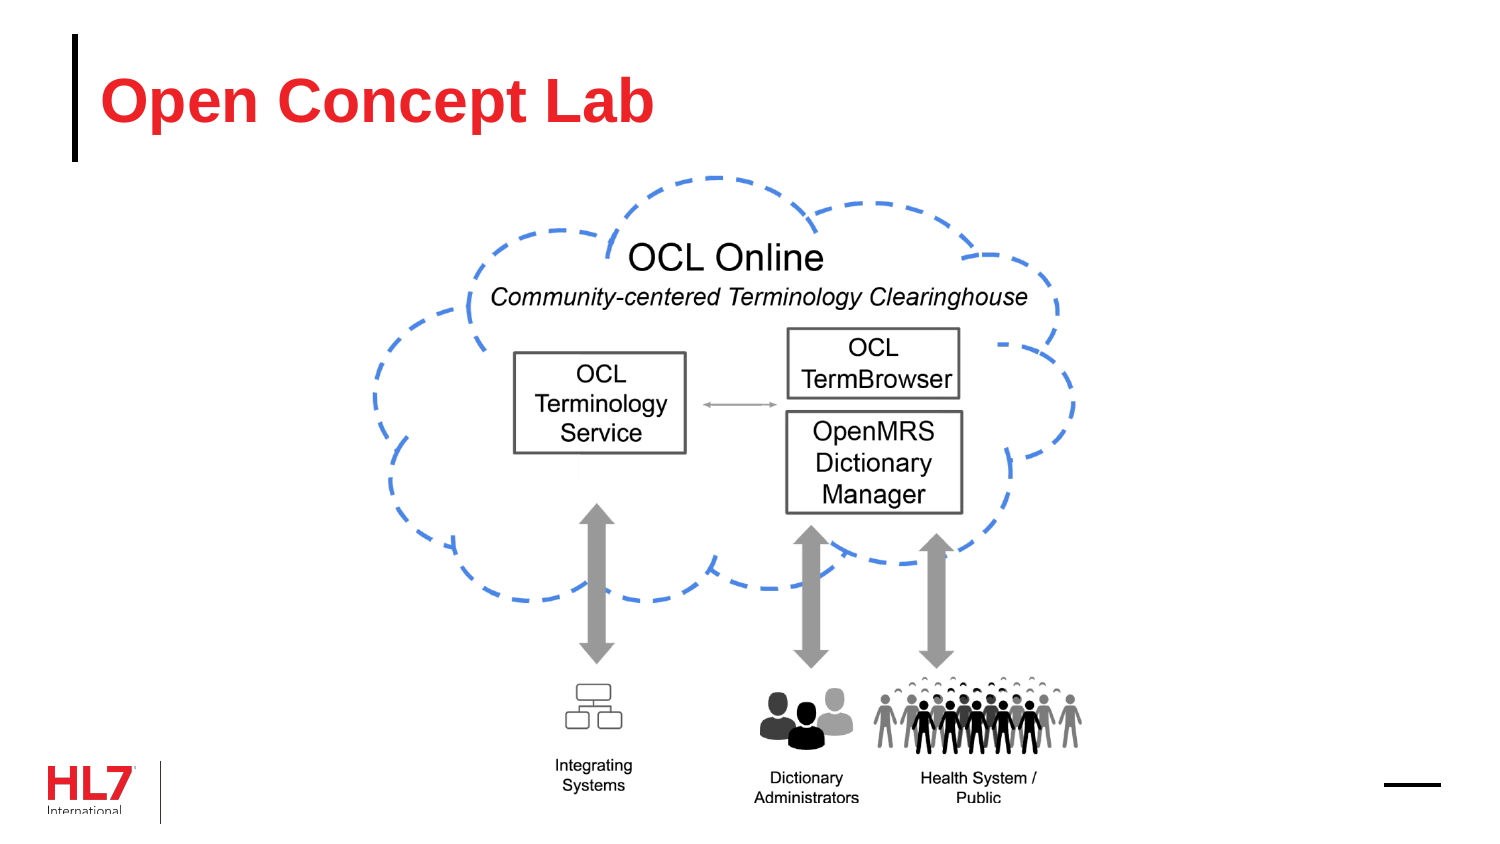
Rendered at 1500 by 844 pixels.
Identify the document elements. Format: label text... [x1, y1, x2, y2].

title Open Concept Lab [100, 33, 1451, 163]
picture [372, 175, 1097, 803]
picture [48, 766, 136, 814]
